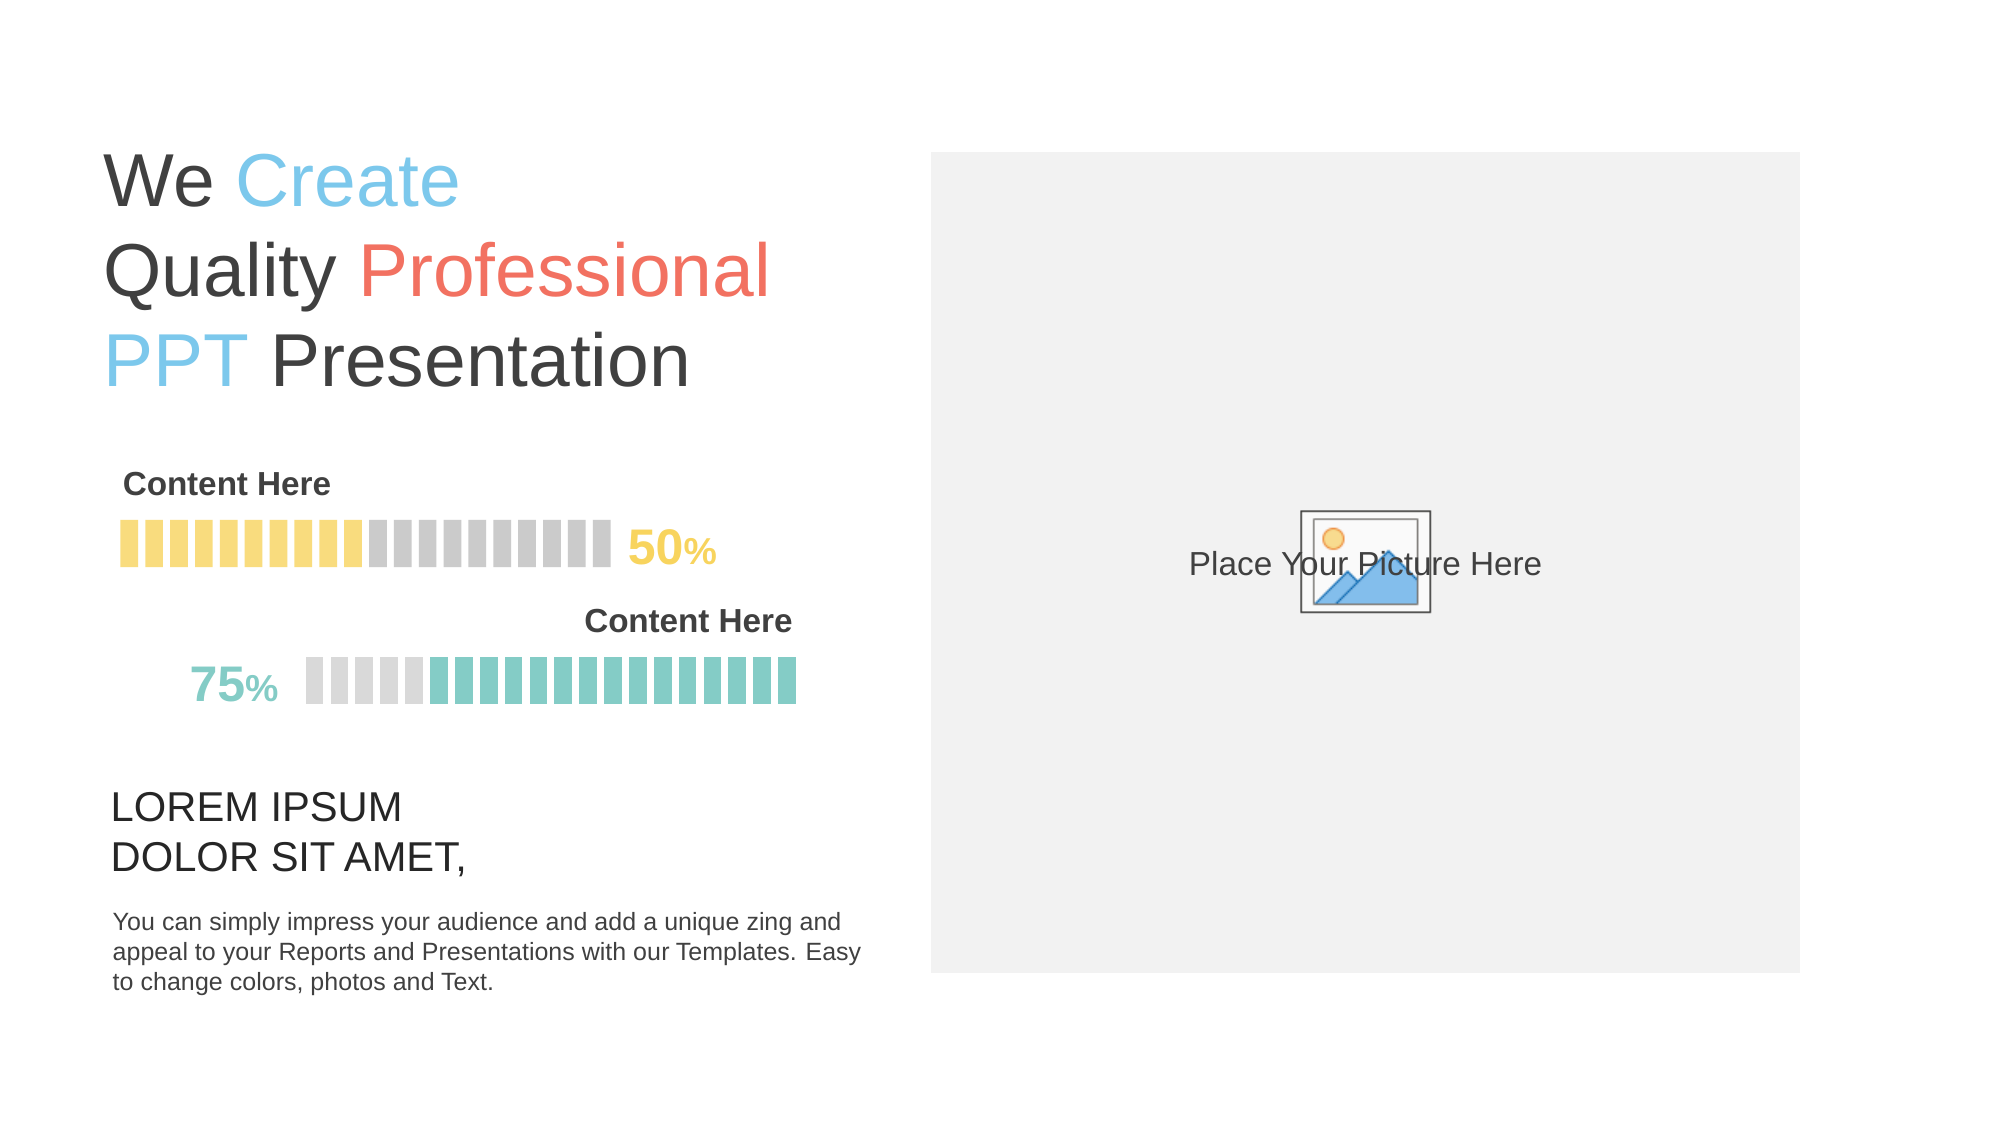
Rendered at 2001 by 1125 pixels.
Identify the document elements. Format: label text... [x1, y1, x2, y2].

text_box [305, 657, 796, 705]
text_box LOREM IPSUM DOLOR SIT AMET, [95, 772, 827, 888]
text_box 50% [613, 506, 732, 582]
text_box Content Here [569, 592, 808, 647]
text_box We Create Quality Professional PPT Presentation [97, 131, 808, 402]
picture [931, 151, 1801, 974]
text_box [120, 519, 611, 568]
text_box 75% [174, 644, 293, 719]
text_box You can simply impress your audience and add a unique zing and appeal to your Reports and Presentations with our Templates. Easy to change colors, photos and Text. [97, 898, 893, 1003]
text_box Content Here [108, 454, 347, 510]
